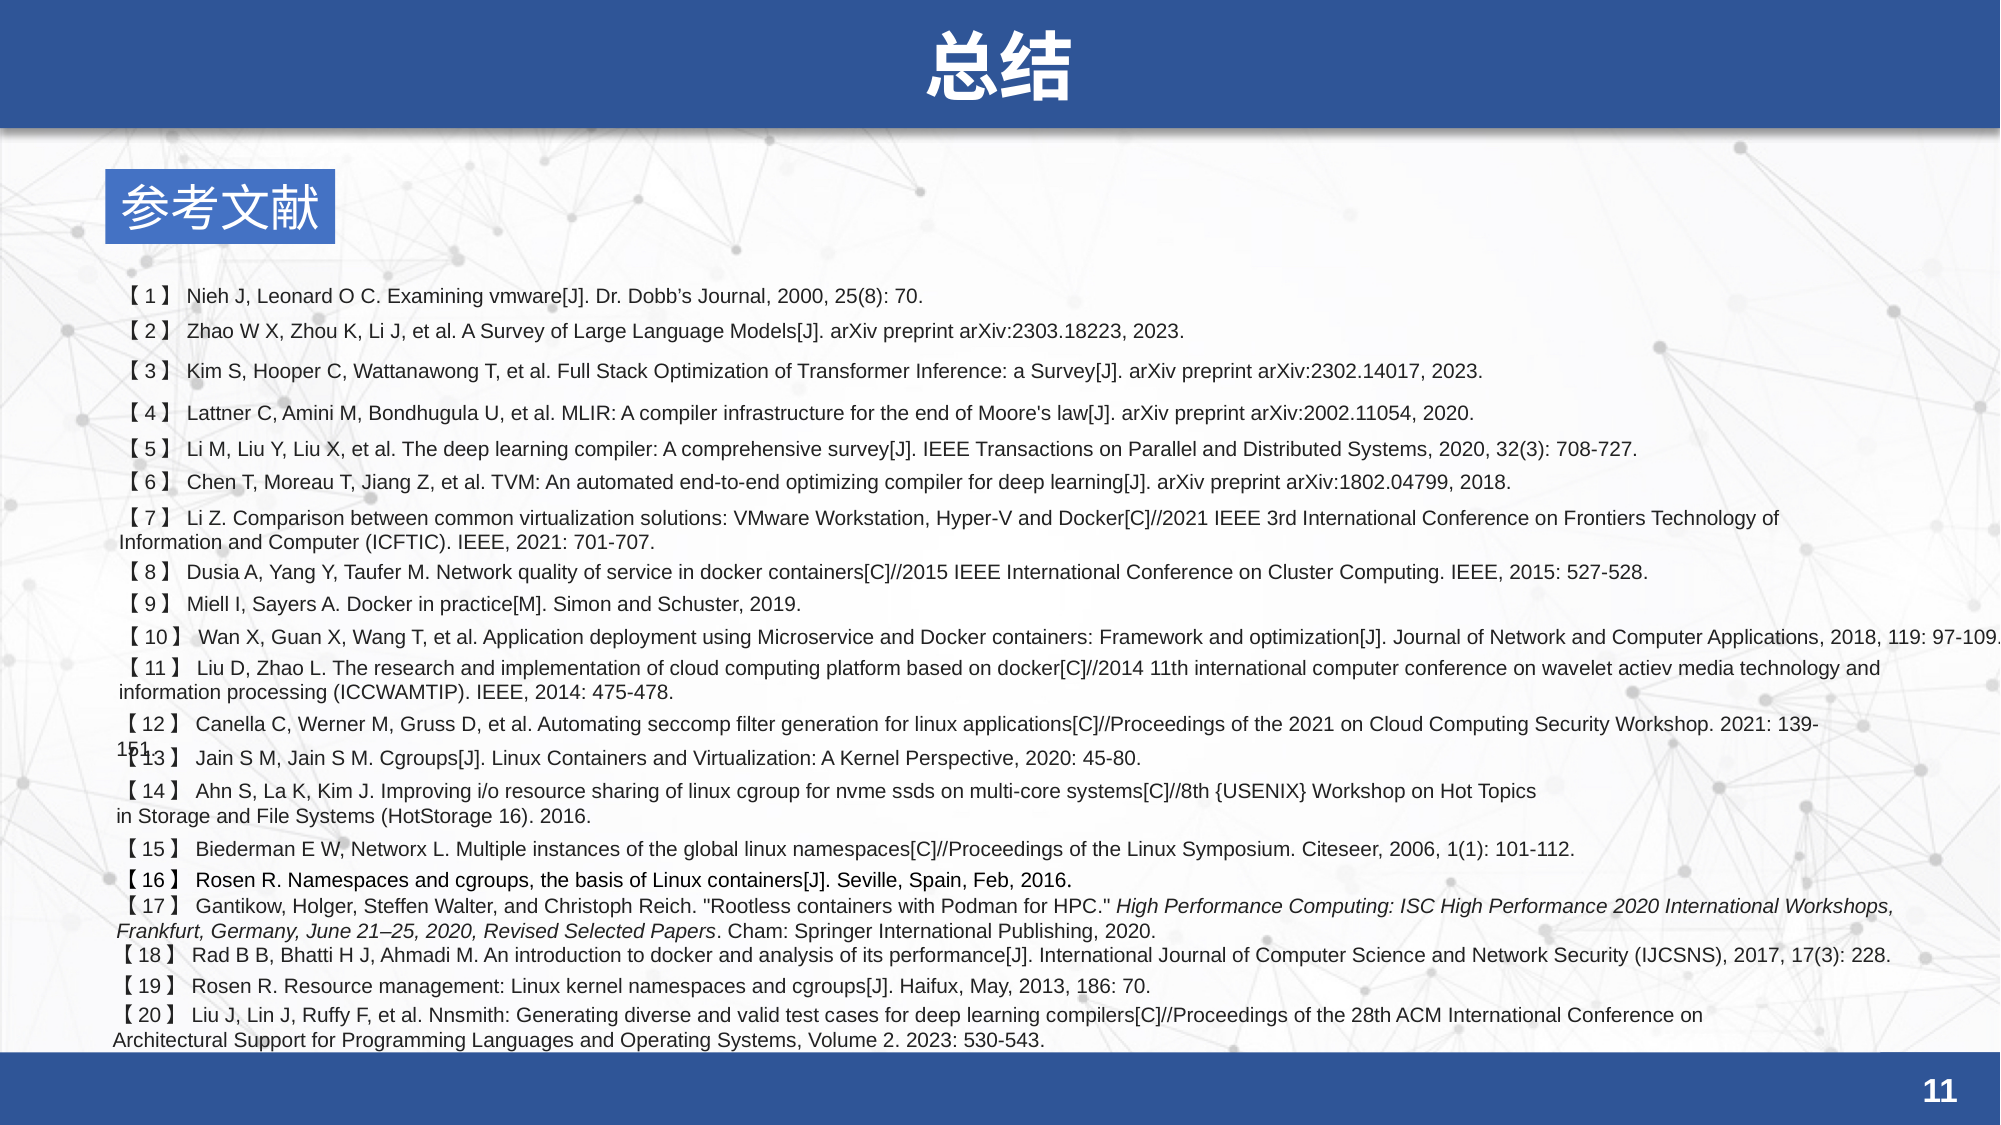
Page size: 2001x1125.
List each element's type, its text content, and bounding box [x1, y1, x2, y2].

text_box 【19】Rosen R. Resource management: Linux kernel namespaces and cgroups[J]. Haifux, May, 2013, 186: 70. [97, 965, 1354, 993]
text_box 【8】Dusia A, Yang Y, Taufer M. Network quality of service in docker containers[C]//2015 IEEE International Conference on Cluster Computing. IEEE, 2015: 527-528. [104, 550, 1802, 591]
slide_number 11 [1880, 1052, 2000, 1125]
text_box 【7】Li Z. Comparison between common virtualization solutions: VMware Workstation, Hyper-V and Docker[C]//2021 IEEE 3rd International Conference on Frontiers Technology of Information and Computer (ICFTIC). IEEE, 2021: 701-707. [104, 496, 1874, 562]
text_box 【18】Rad B B, Bhatti H J, Ahmadi M. An introduction to docker and analysis of its performance[J]. International Journal of Computer Science and Network Security (IJCSNS), 2017, 17(3): 228. [97, 934, 2000, 974]
text_box 【4】Lattner C, Amini M, Bondhugula U, et al. MLIR: A compiler infrastructure for the end of Moore's law[J]. arXiv preprint arXiv:2002.11054, 2020. [104, 391, 1506, 427]
text_box 【17】Gantikow, Holger, Steffen Walter, and Christoph Reich. "Rootless containers with Podman for HPC." High Performance Computing: ISC High Performance 2020 International Workshops, Frankfurt, Germany, June 21–25, 2020, Revised Selected Papers. Cham: Springer International Publishing, 2020. [101, 885, 2000, 934]
text_box 【14】Ahn S, La K, Kim J. Improving i/o resource sharing of linux cgroup for nvme ssds on multi-core systems[C]//8th {USENIX} Workshop on Hot Topics in Storage and File Systems (HotStorage 16). 2016. [101, 770, 2000, 836]
text_box 总结 [0, 0, 2000, 129]
text_box 【6】Chen T, Moreau T, Jiang Z, et al. TVM: An automated end-to-end optimizing compiler for deep learning[J]. arXiv preprint arXiv:1802.04799, 2018. [104, 461, 1656, 496]
text_box 【12】Canella C, Werner M, Gruss D, et al. Automating seccomp filter generation for linux applications[C]//Proceedings of the 2021 on Cloud Computing Security Workshop. 2021: 139-151. [101, 703, 1874, 769]
text_box 【5】Li M, Liu Y, Liu X, et al. The deep learning compiler: A comprehensive survey[J]. IEEE Transactions on Parallel and Distributed Systems, 2020, 32(3): 708-727. [104, 427, 1949, 468]
text_box 【9】Miell I, Sayers A. Docker in practice[M]. Simon and Schuster, 2019. [104, 583, 1114, 616]
text_box 参考文献 [105, 169, 336, 244]
text_box 【11】Liu D, Zhao L. The research and implementation of cloud computing platform based on docker[C]//2014 11th international computer conference on wavelet actiev media technology and information processing (ICCWAMTIP). IEEE, 2014: 475-478. [104, 646, 1932, 712]
text_box 【15】Biederman E W, Networx L. Multiple instances of the global linux namespaces[C]//Proceedings of the Linux Symposium. Citeseer, 2006, 1(1): 101-112. [101, 827, 1656, 868]
text_box [0, 1051, 2000, 1125]
picture [0, 0, 2001, 1125]
text_box 【2】Zhao W X, Zhou K, Li J, et al. A Survey of Large Language Models[J]. arXiv preprint arXiv:2303.18223, 2023. [104, 310, 1253, 350]
text_box 【20】Liu J, Lin J, Ruffy F, et al. Nnsmith: Generating diverse and valid test cases for deep learning compilers[C]//Proceedings of the 28th ACM International Conference on Architectural Support for Programming Languages and Operating Systems, Volume 2. 2023: 530-543. [97, 993, 1826, 1059]
text_box 【13】Jain S M, Jain S M. Cgroups[J]. Linux Containers and Virtualization: A Kernel Perspective, 2020: 45-80. [101, 737, 1305, 770]
text_box 【3】Kim S, Hooper C, Wattanawong T, et al. Full Stack Optimization of Transformer Inference: a Survey[J]. arXiv preprint arXiv:2302.14017, 2023. [104, 350, 1609, 391]
text_box 【1】Nieh J, Leonard O C. Examining vmware[J]. Dr. Dobb’s Journal, 2000, 25(8): 70. [104, 275, 1375, 315]
text_box 【10】Wan X, Guan X, Wang T, et al. Application deployment using Microservice and Docker containers: Framework and optimization[J]. Journal of Network and Computer Applications, 2018, 119: 97-109. [104, 616, 2000, 657]
text_box 【16】Rosen R. Namespaces and cgroups, the basis of Linux containers[J]. Seville, Spain, Feb, 2016. [101, 859, 1146, 885]
